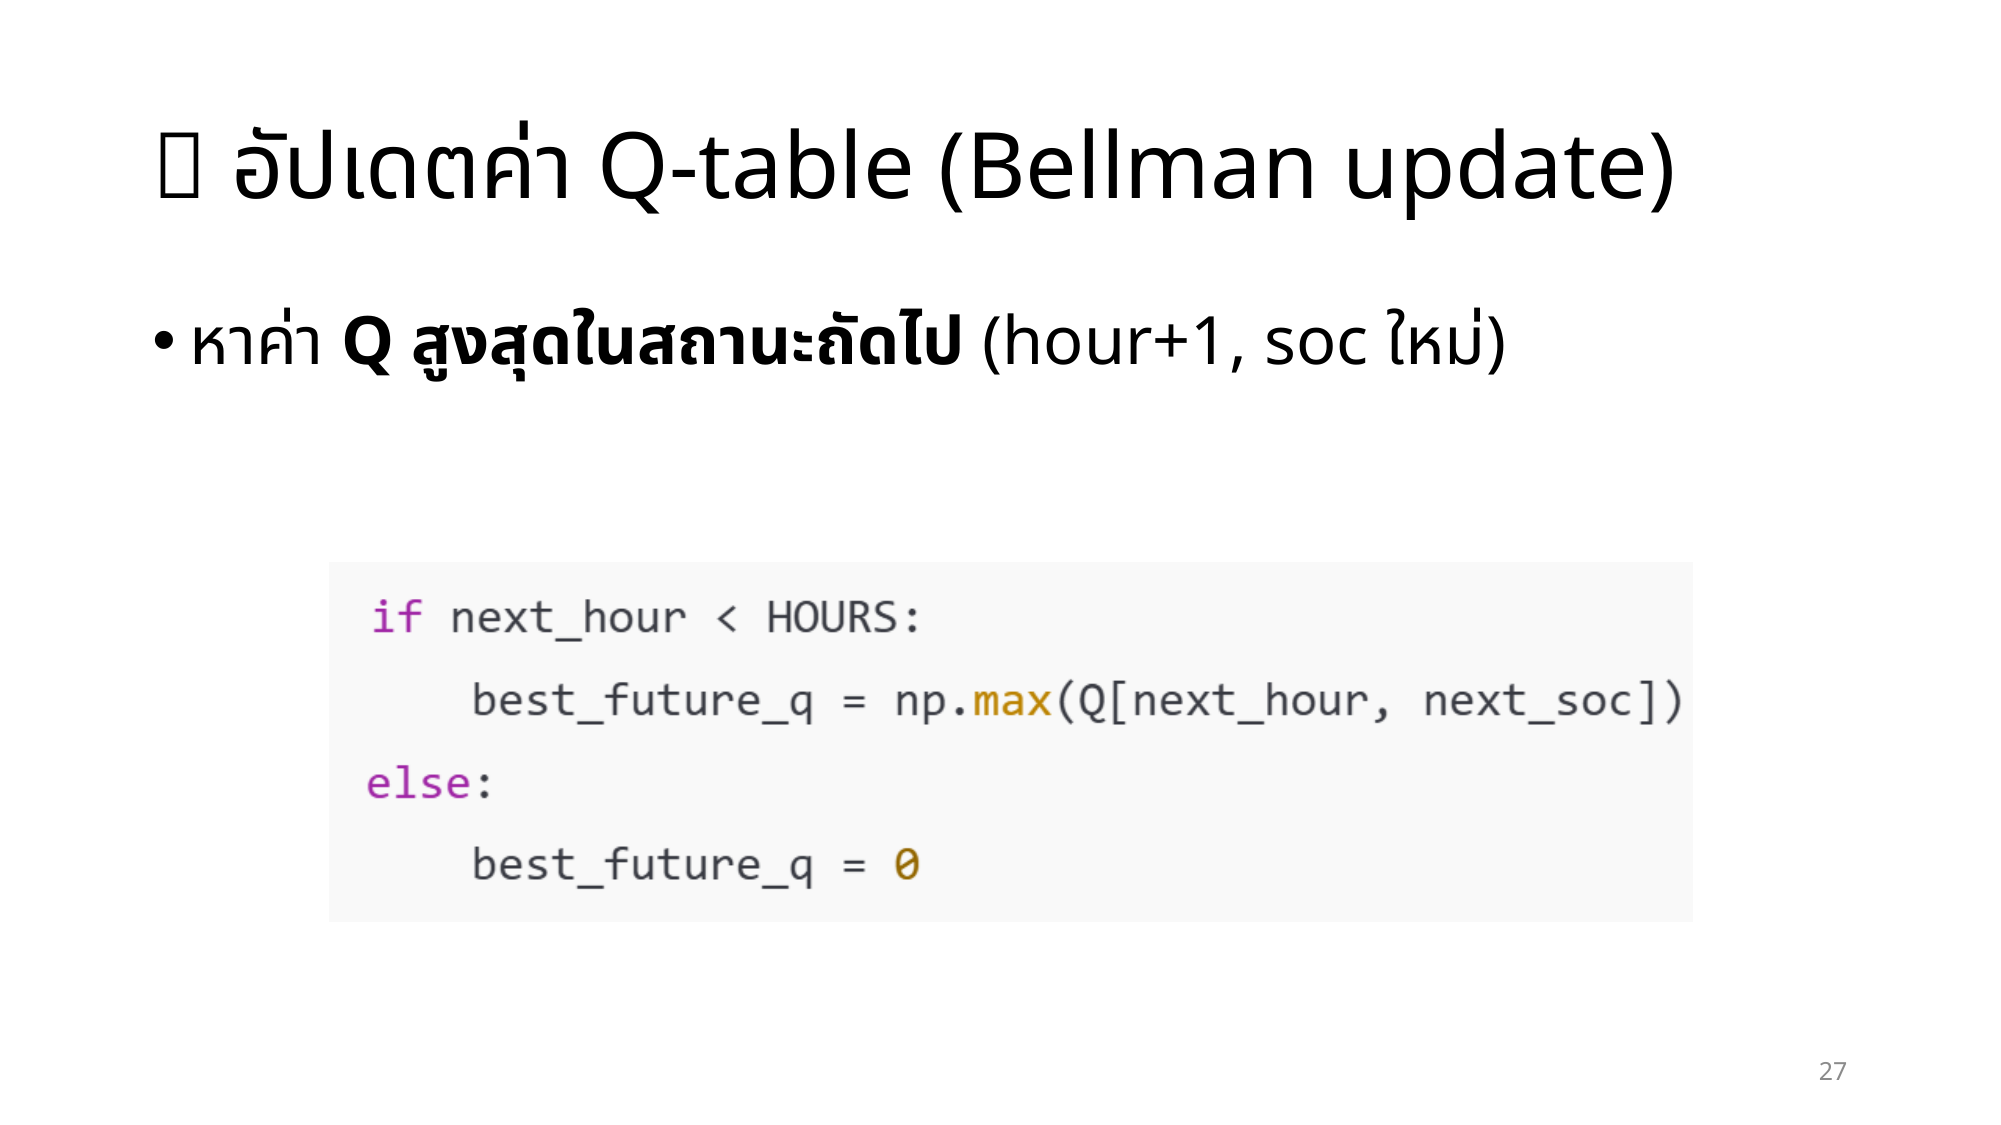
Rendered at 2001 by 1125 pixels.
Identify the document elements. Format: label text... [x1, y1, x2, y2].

title 📘 อัปเดตค่า Q-table (Bellman update) [137, 59, 1863, 278]
slide_number 27 [1412, 1042, 1863, 1103]
list หาค่า Q สูงสุดในสถานะถัดไป (hour+1, soc ใหม่) [137, 299, 1863, 1014]
picture [329, 562, 1693, 922]
